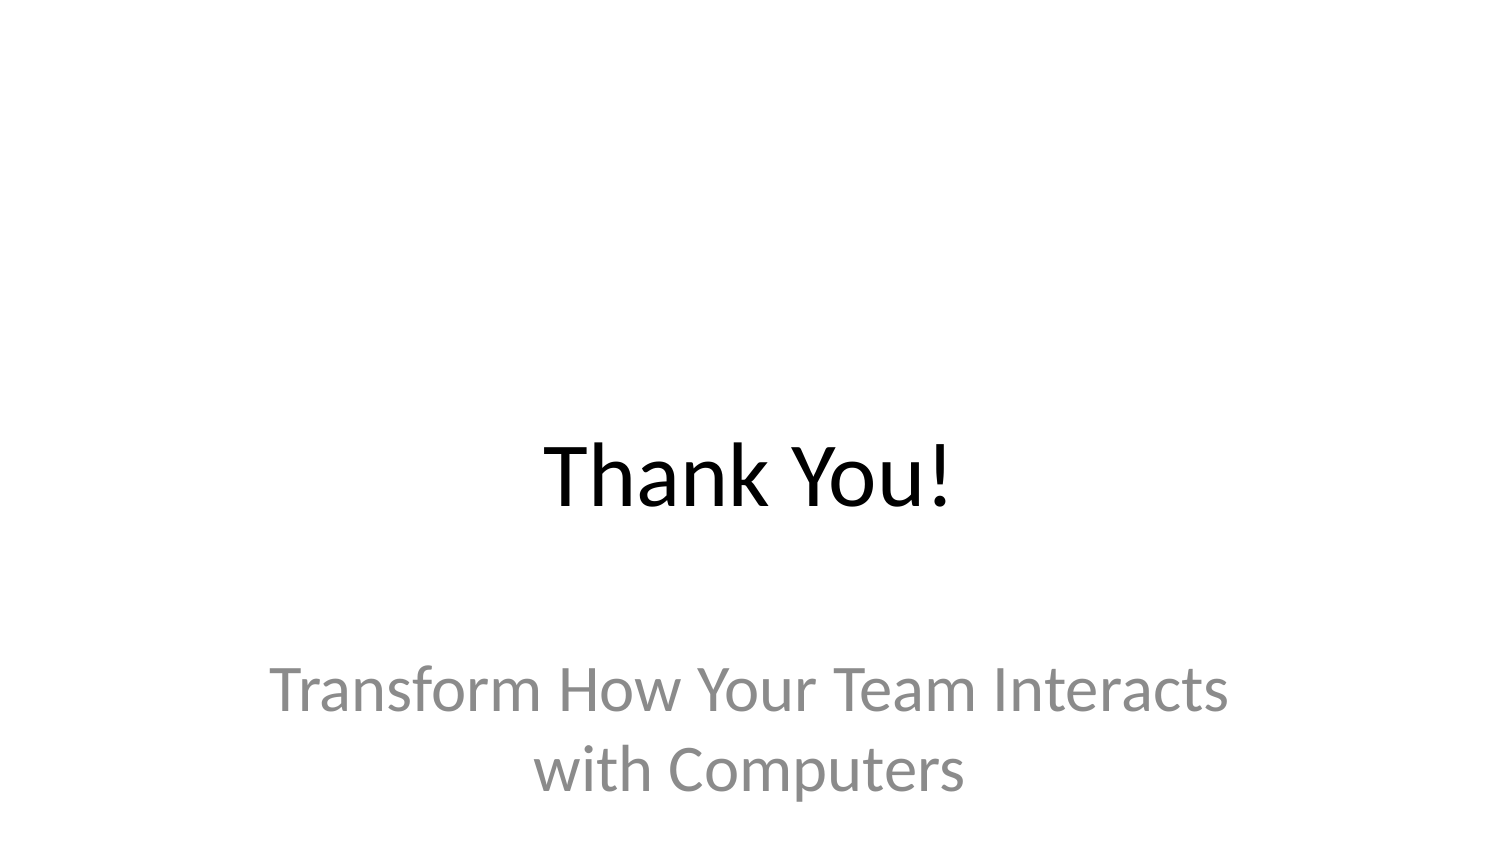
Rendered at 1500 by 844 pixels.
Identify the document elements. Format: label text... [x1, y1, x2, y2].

subtitle Transform How Your Team Interacts with Computers Natural Language → Automated Actions Questions? Let's build the future together. [225, 637, 1275, 844]
title Thank You! [112, 349, 1388, 591]
